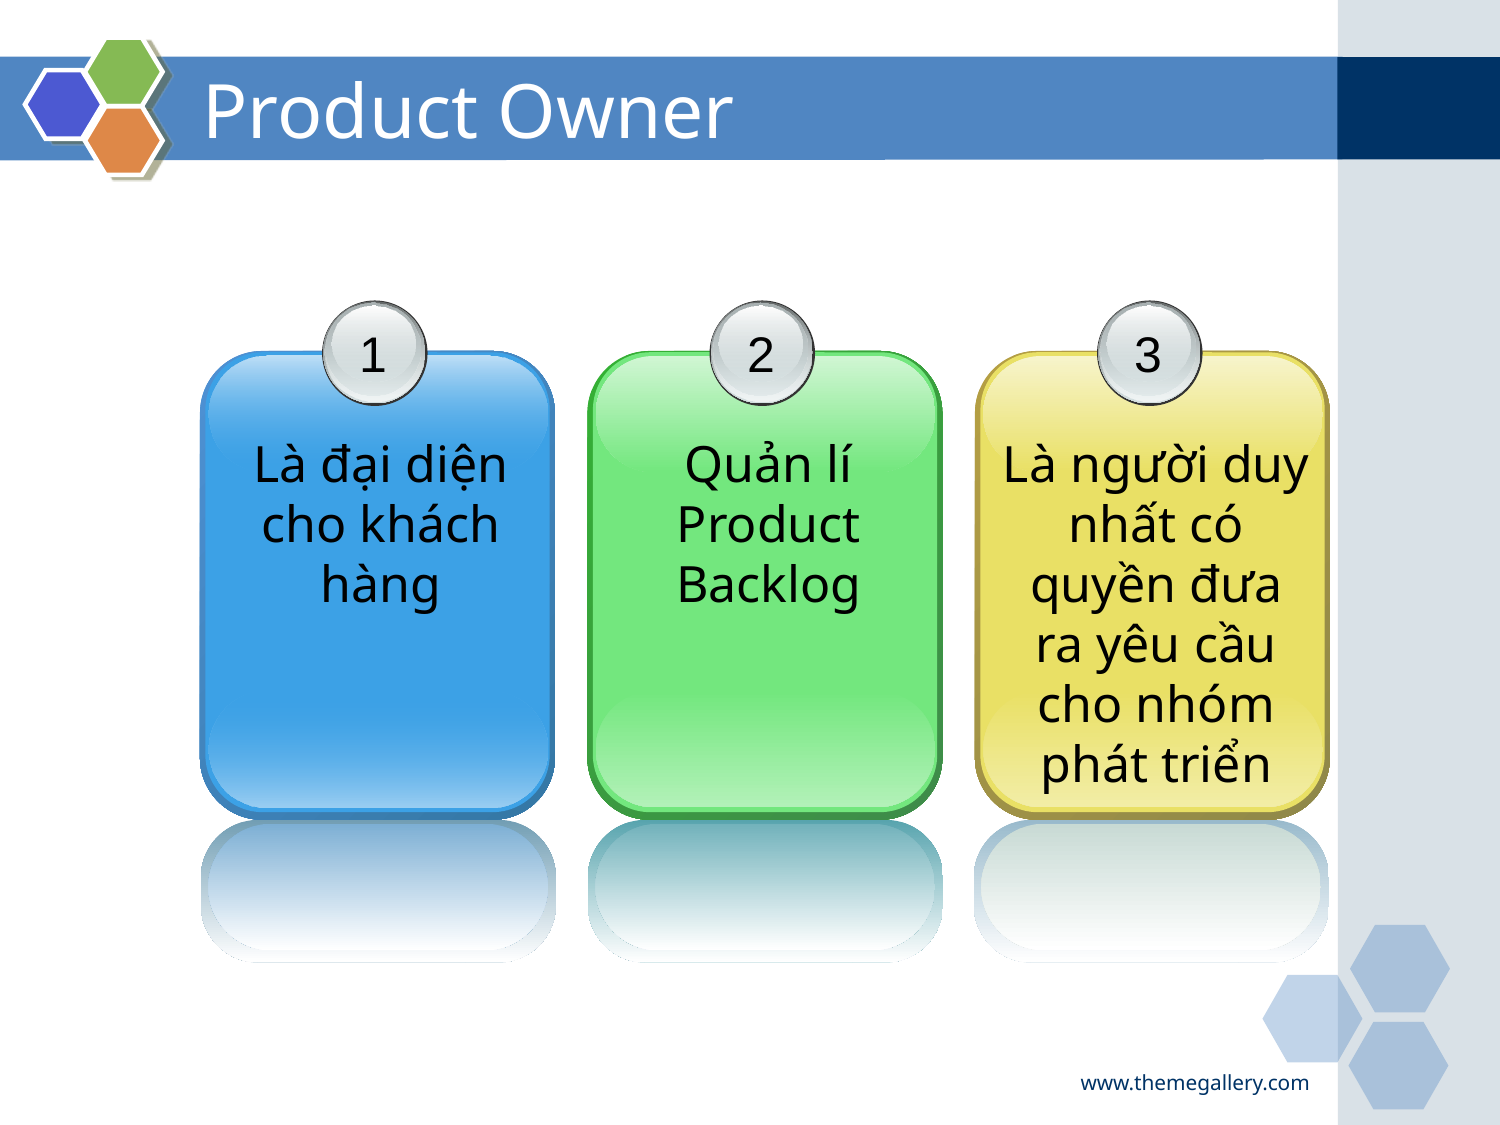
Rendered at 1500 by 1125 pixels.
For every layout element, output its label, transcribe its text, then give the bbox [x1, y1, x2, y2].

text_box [199, 300, 557, 963]
footer www.themegallery.com [849, 1062, 1325, 1101]
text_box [587, 300, 944, 963]
title Product Owner [187, 62, 1288, 155]
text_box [973, 300, 1331, 963]
